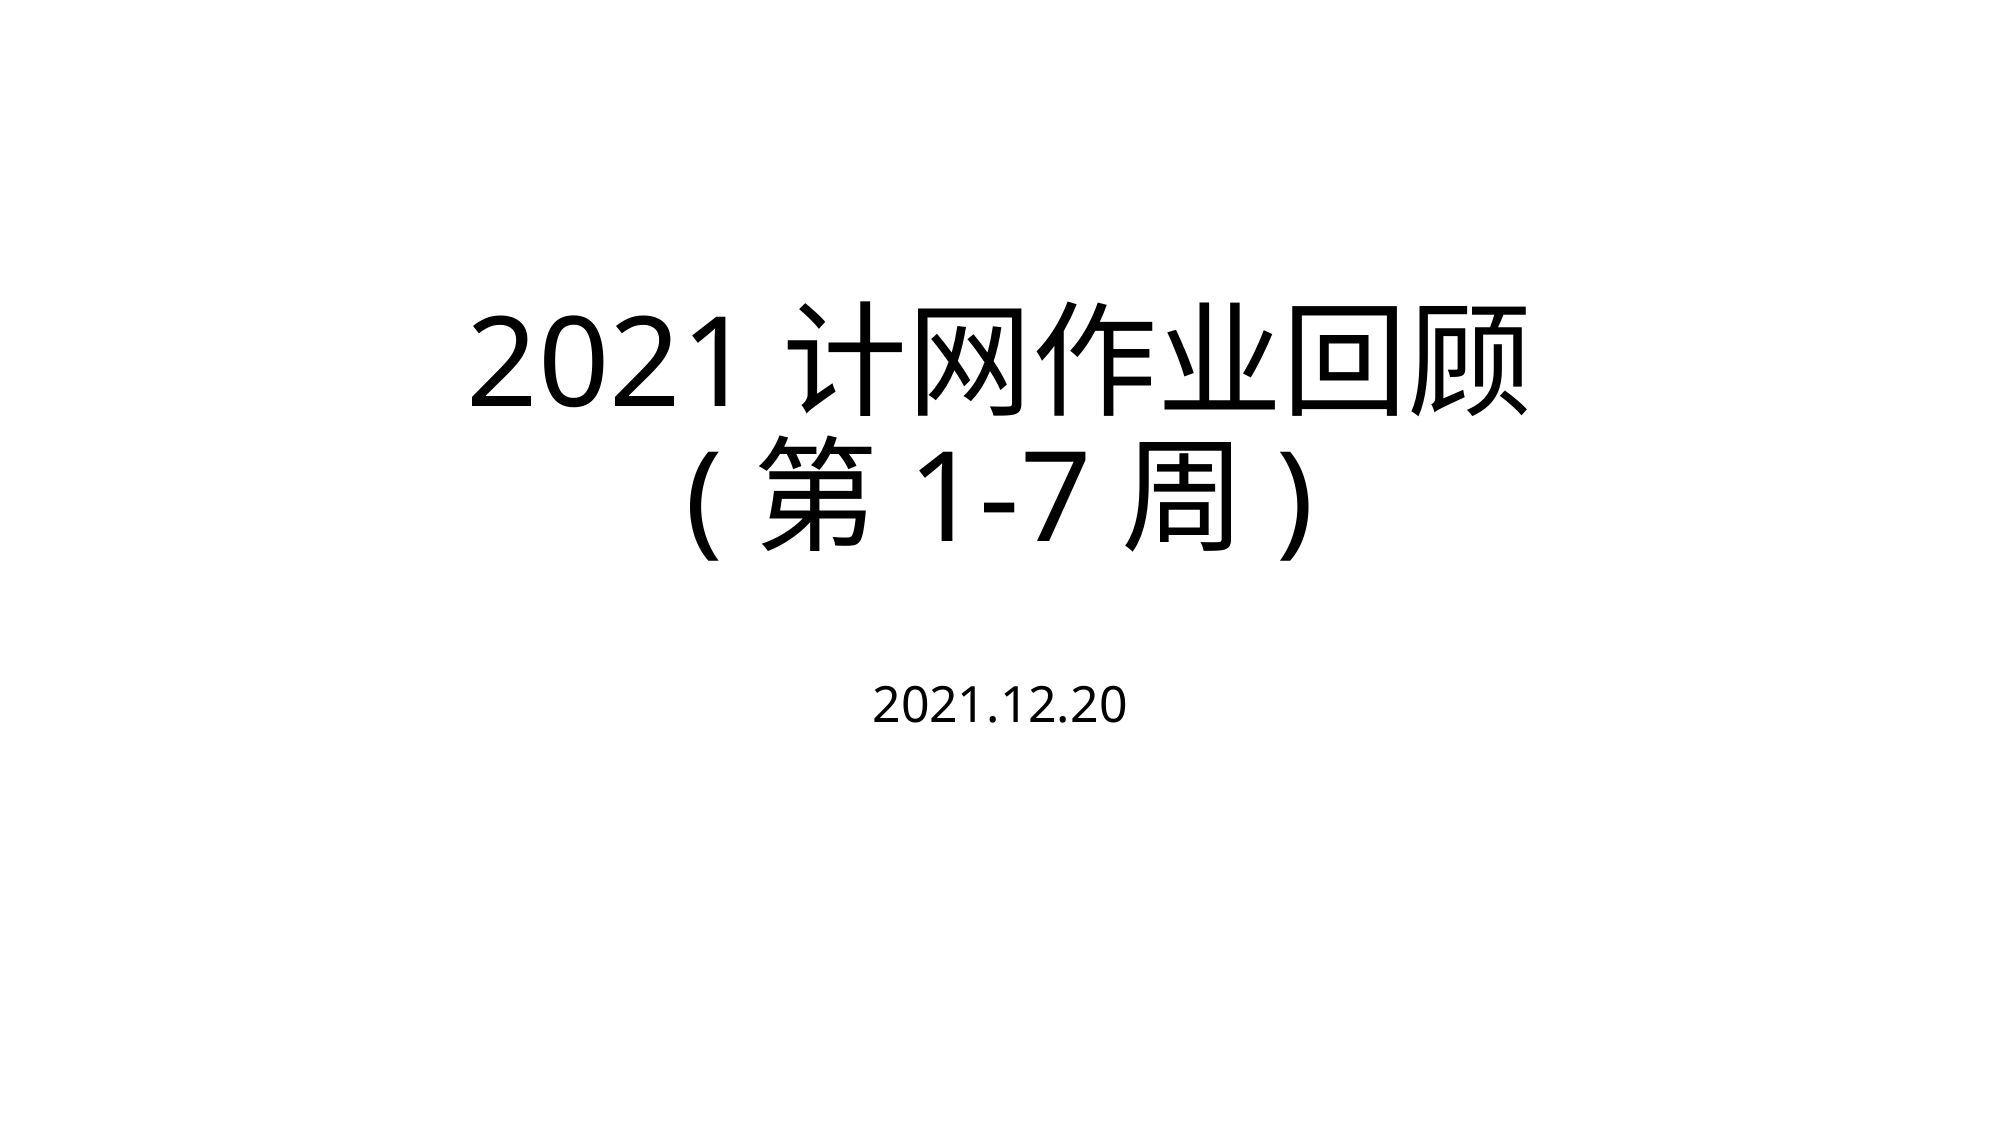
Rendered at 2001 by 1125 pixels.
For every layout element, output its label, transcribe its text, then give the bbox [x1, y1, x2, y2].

subtitle 2021.12.20 [249, 590, 1750, 863]
title 2021计网作业回顾 (第1-7周) [249, 184, 1750, 576]
